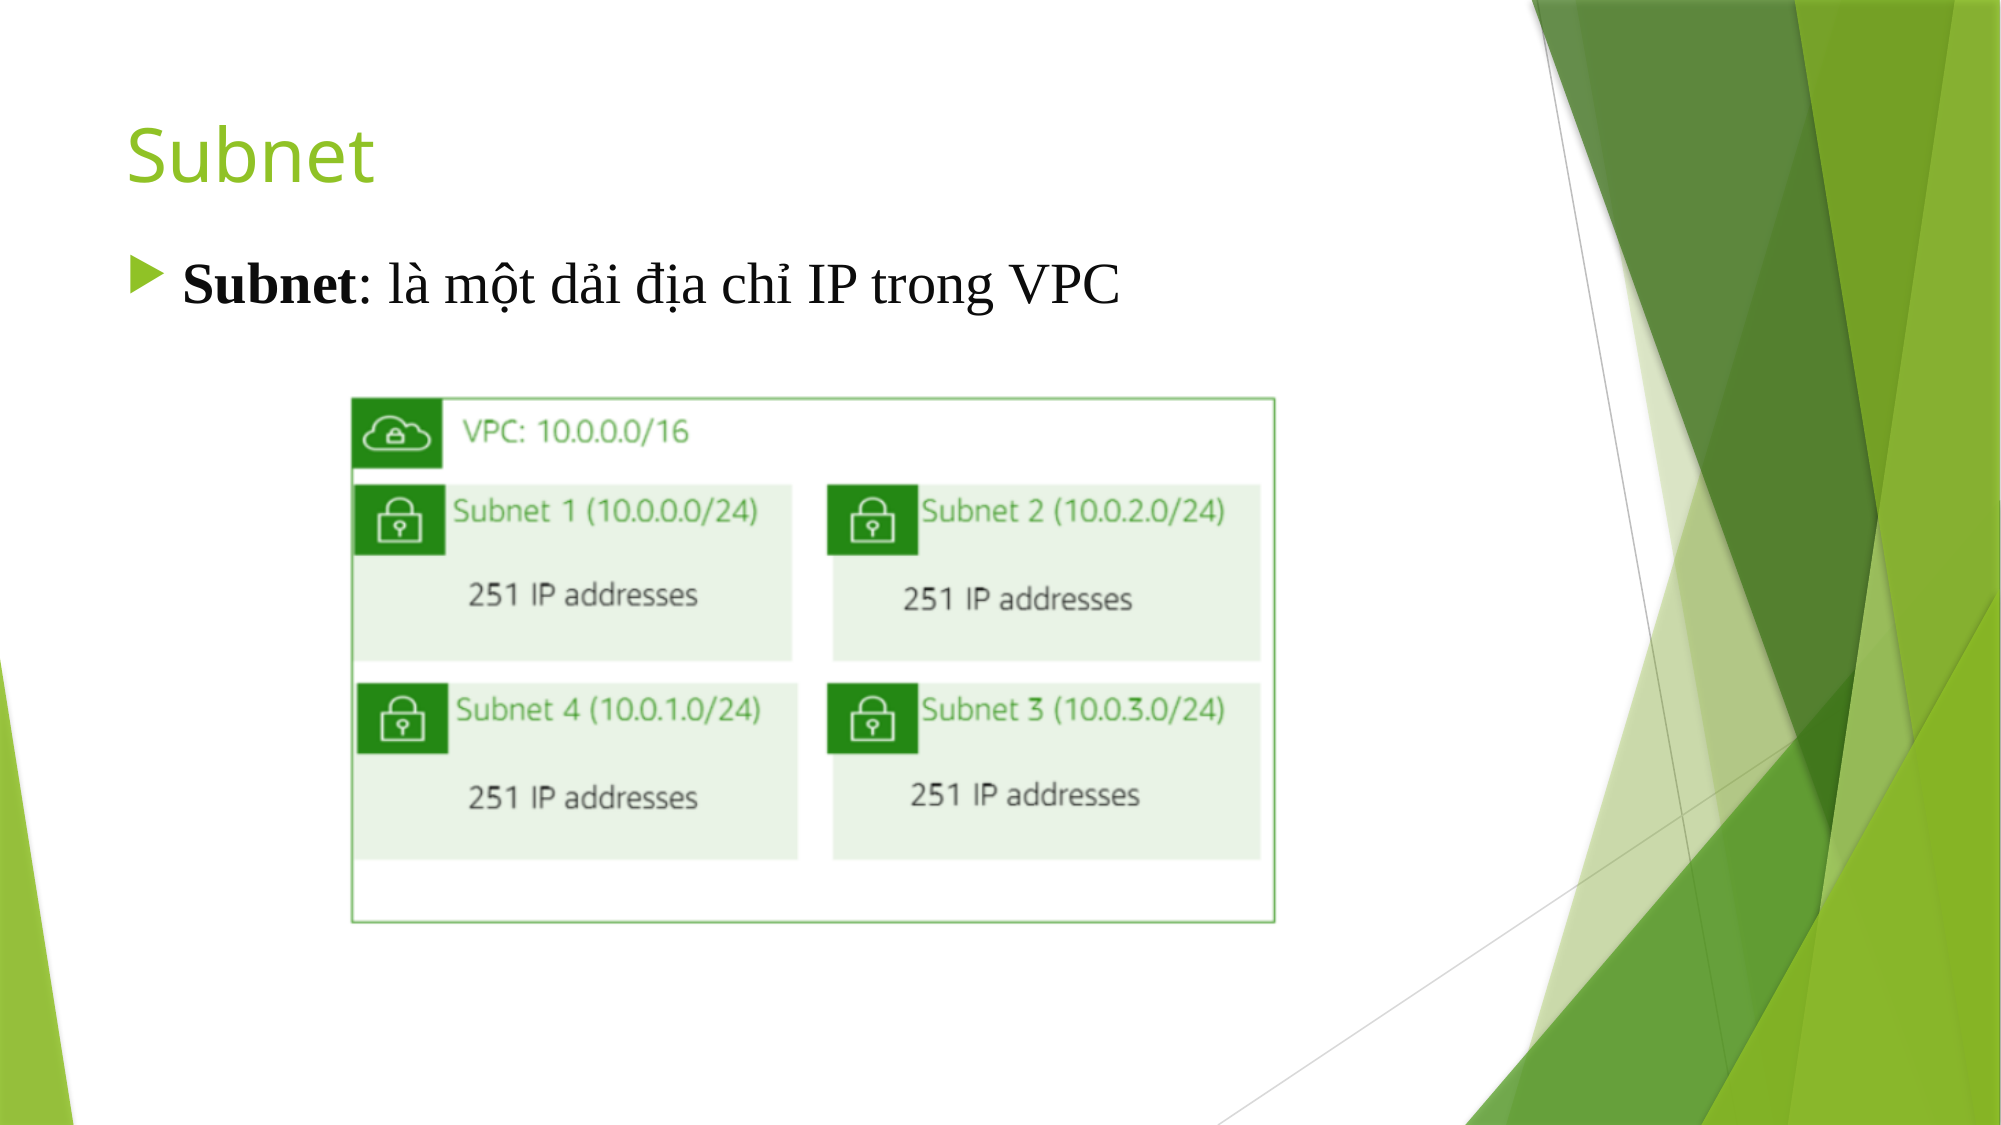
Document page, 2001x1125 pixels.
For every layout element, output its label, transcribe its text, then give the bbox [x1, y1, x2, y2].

list Subnet: là một dải địa chỉ IP trong VPC [111, 237, 1522, 991]
picture [314, 360, 1318, 947]
title Subnet [111, 99, 1522, 237]
